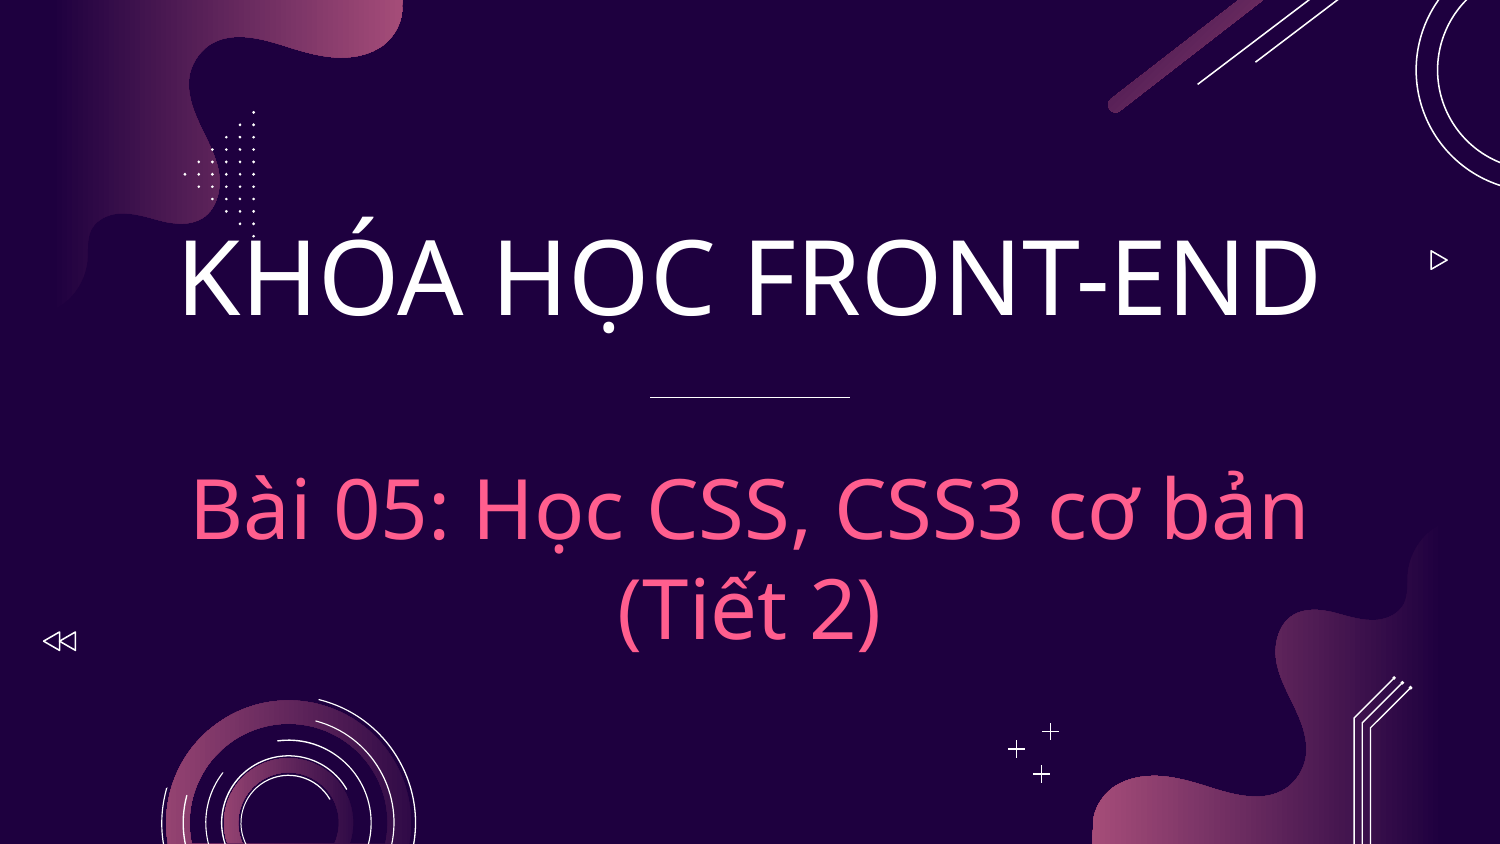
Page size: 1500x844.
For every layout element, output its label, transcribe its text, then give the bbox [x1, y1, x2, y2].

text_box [183, 110, 256, 238]
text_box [1007, 722, 1060, 784]
title KHÓA HỌC FRONT-END Bài 05: Học CSS, CSS3 cơ bản (Tiết 2) [99, 196, 1400, 450]
